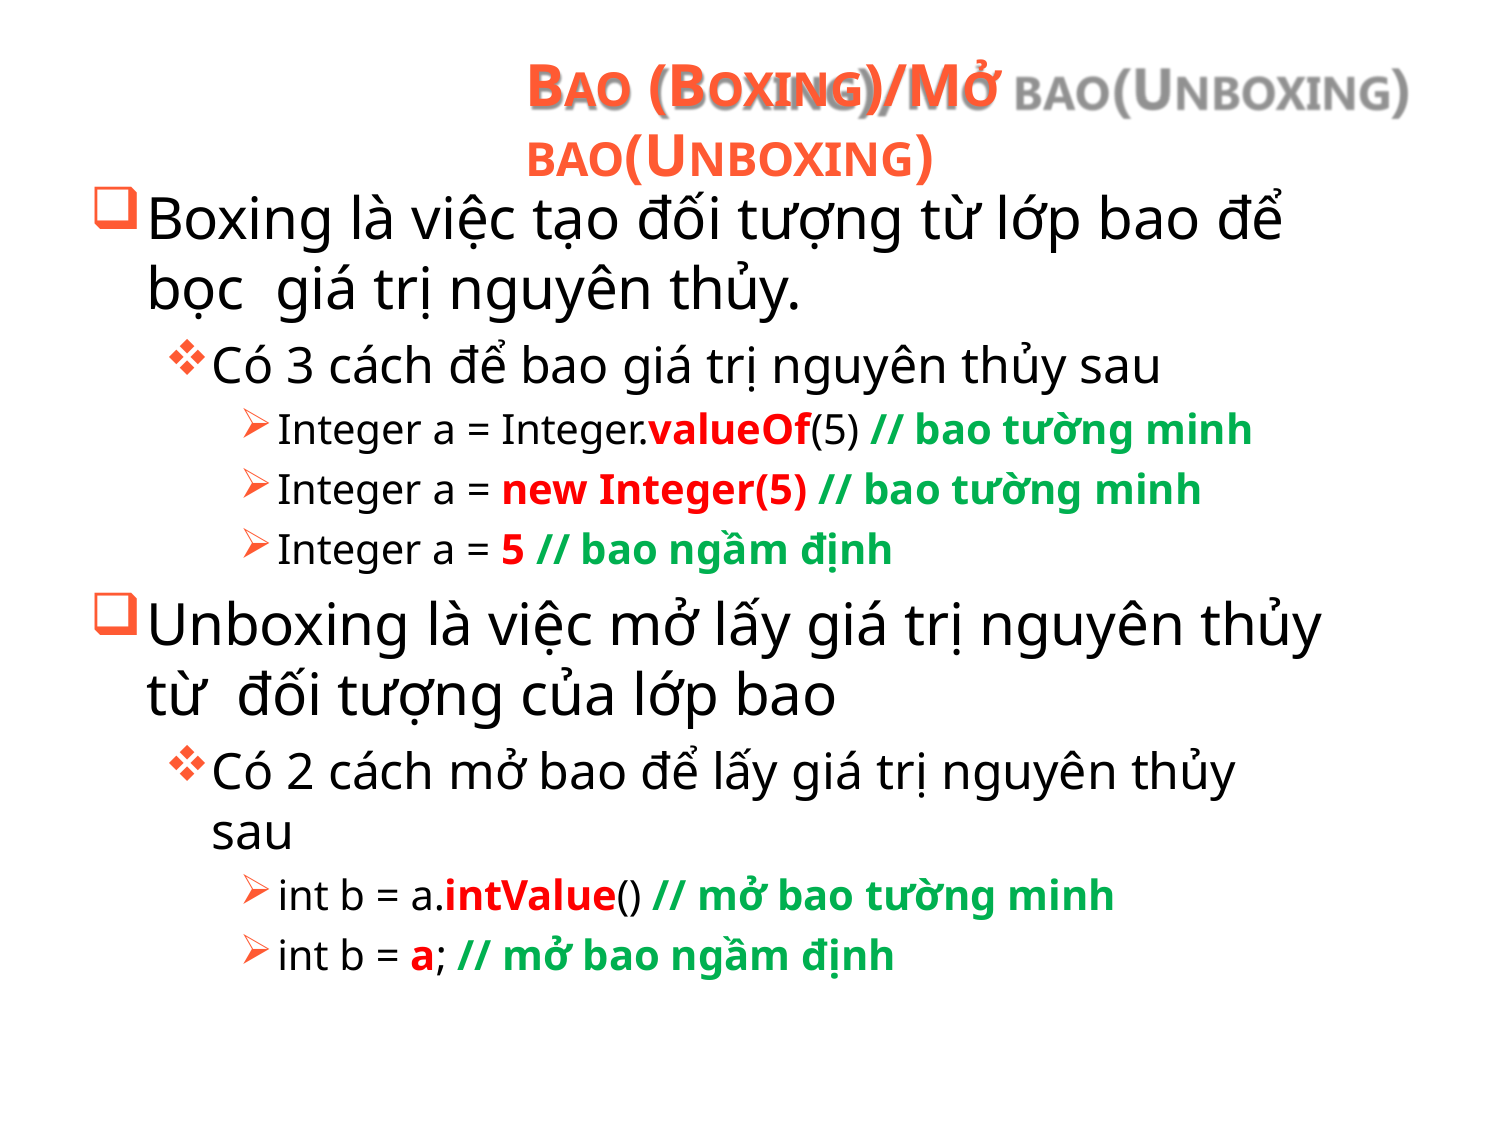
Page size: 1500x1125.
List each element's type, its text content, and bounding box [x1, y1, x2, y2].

title BAO (BOXING)/MỞ BAO(UNBOXING) [522, 170, 1412, 237]
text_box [74, 31, 1452, 162]
text_box Boxing là việc tạo đối tượng từ lớp bao để bọc giá trị nguyên thủy. Có 3 cách để bao giá trị nguyên thủy sau Integer a = Integer.valueOf(5) // bao tường minh Integer a = new Integer(5) // bao tường minh Integer a = 5 // bao ngầm định Unboxing là việc mở lấy giá trị nguyên thủy từ đối tượng của lớp bao Có 2 cách mở bao để lấy giá trị nguyên thủy sau int b = a.intValue() // mở bao tường minh int b = a; // mở bao ngầm định [87, 178, 1343, 980]
